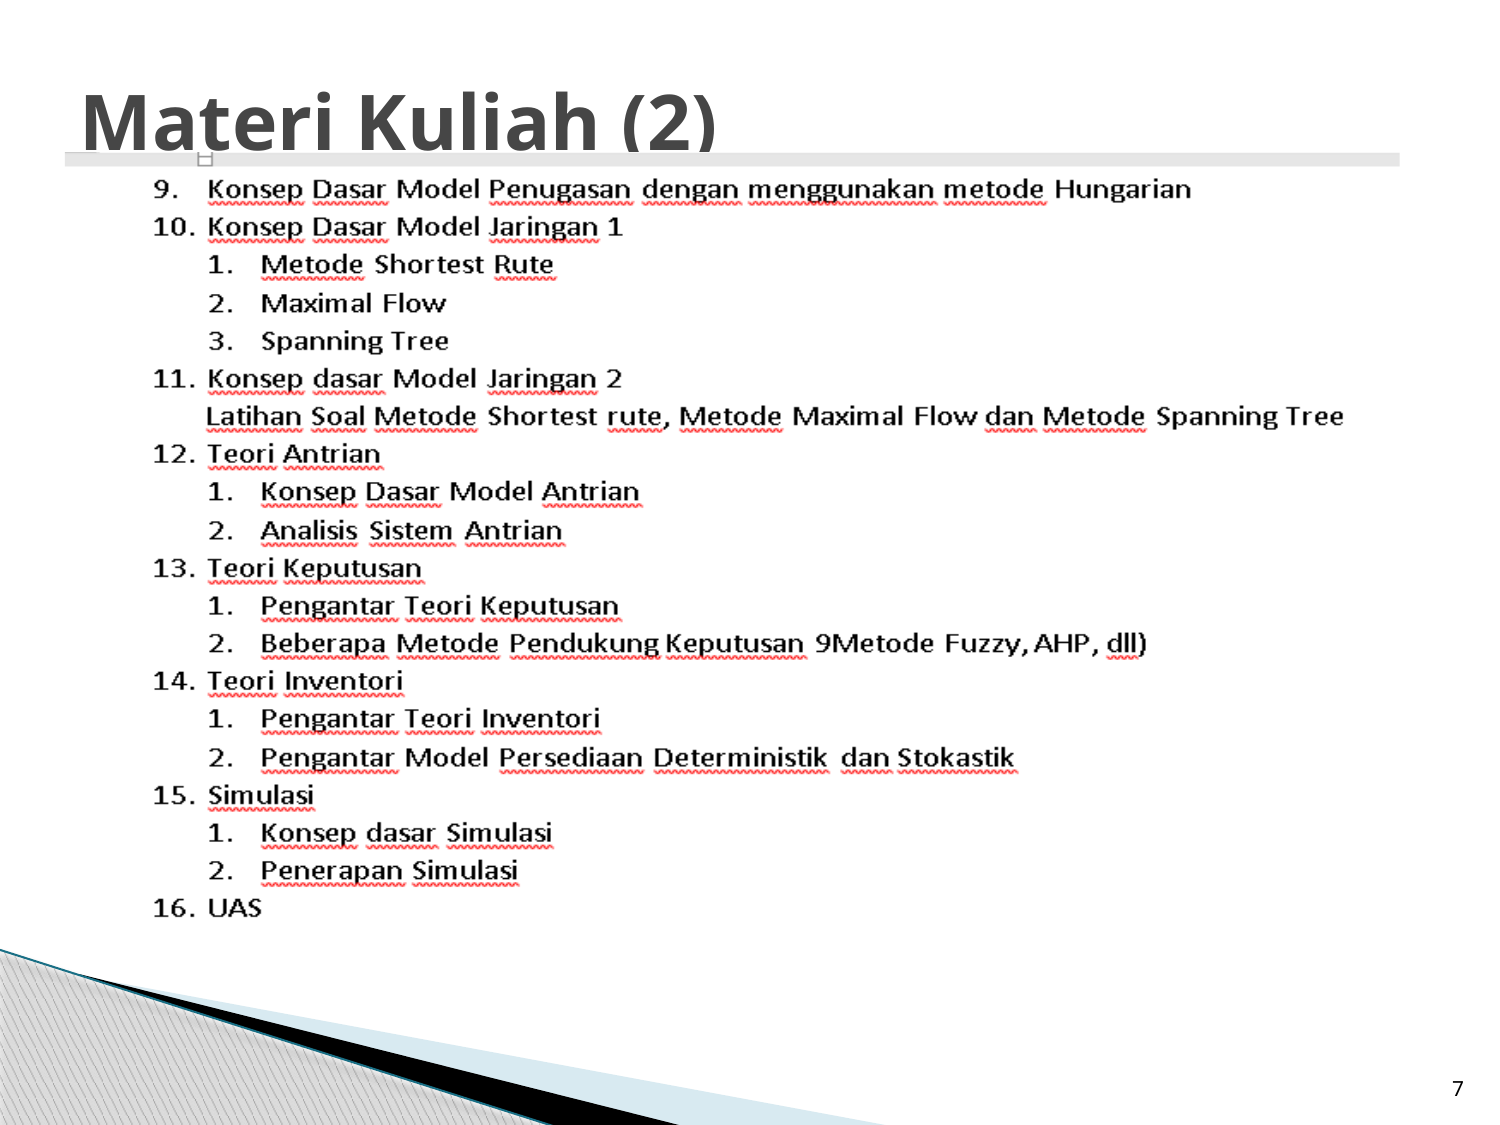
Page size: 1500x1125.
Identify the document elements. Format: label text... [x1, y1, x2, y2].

title Materi Kuliah (2) [64, 66, 1340, 152]
slide_number 7 [1418, 1051, 1479, 1112]
picture [64, 152, 1400, 944]
